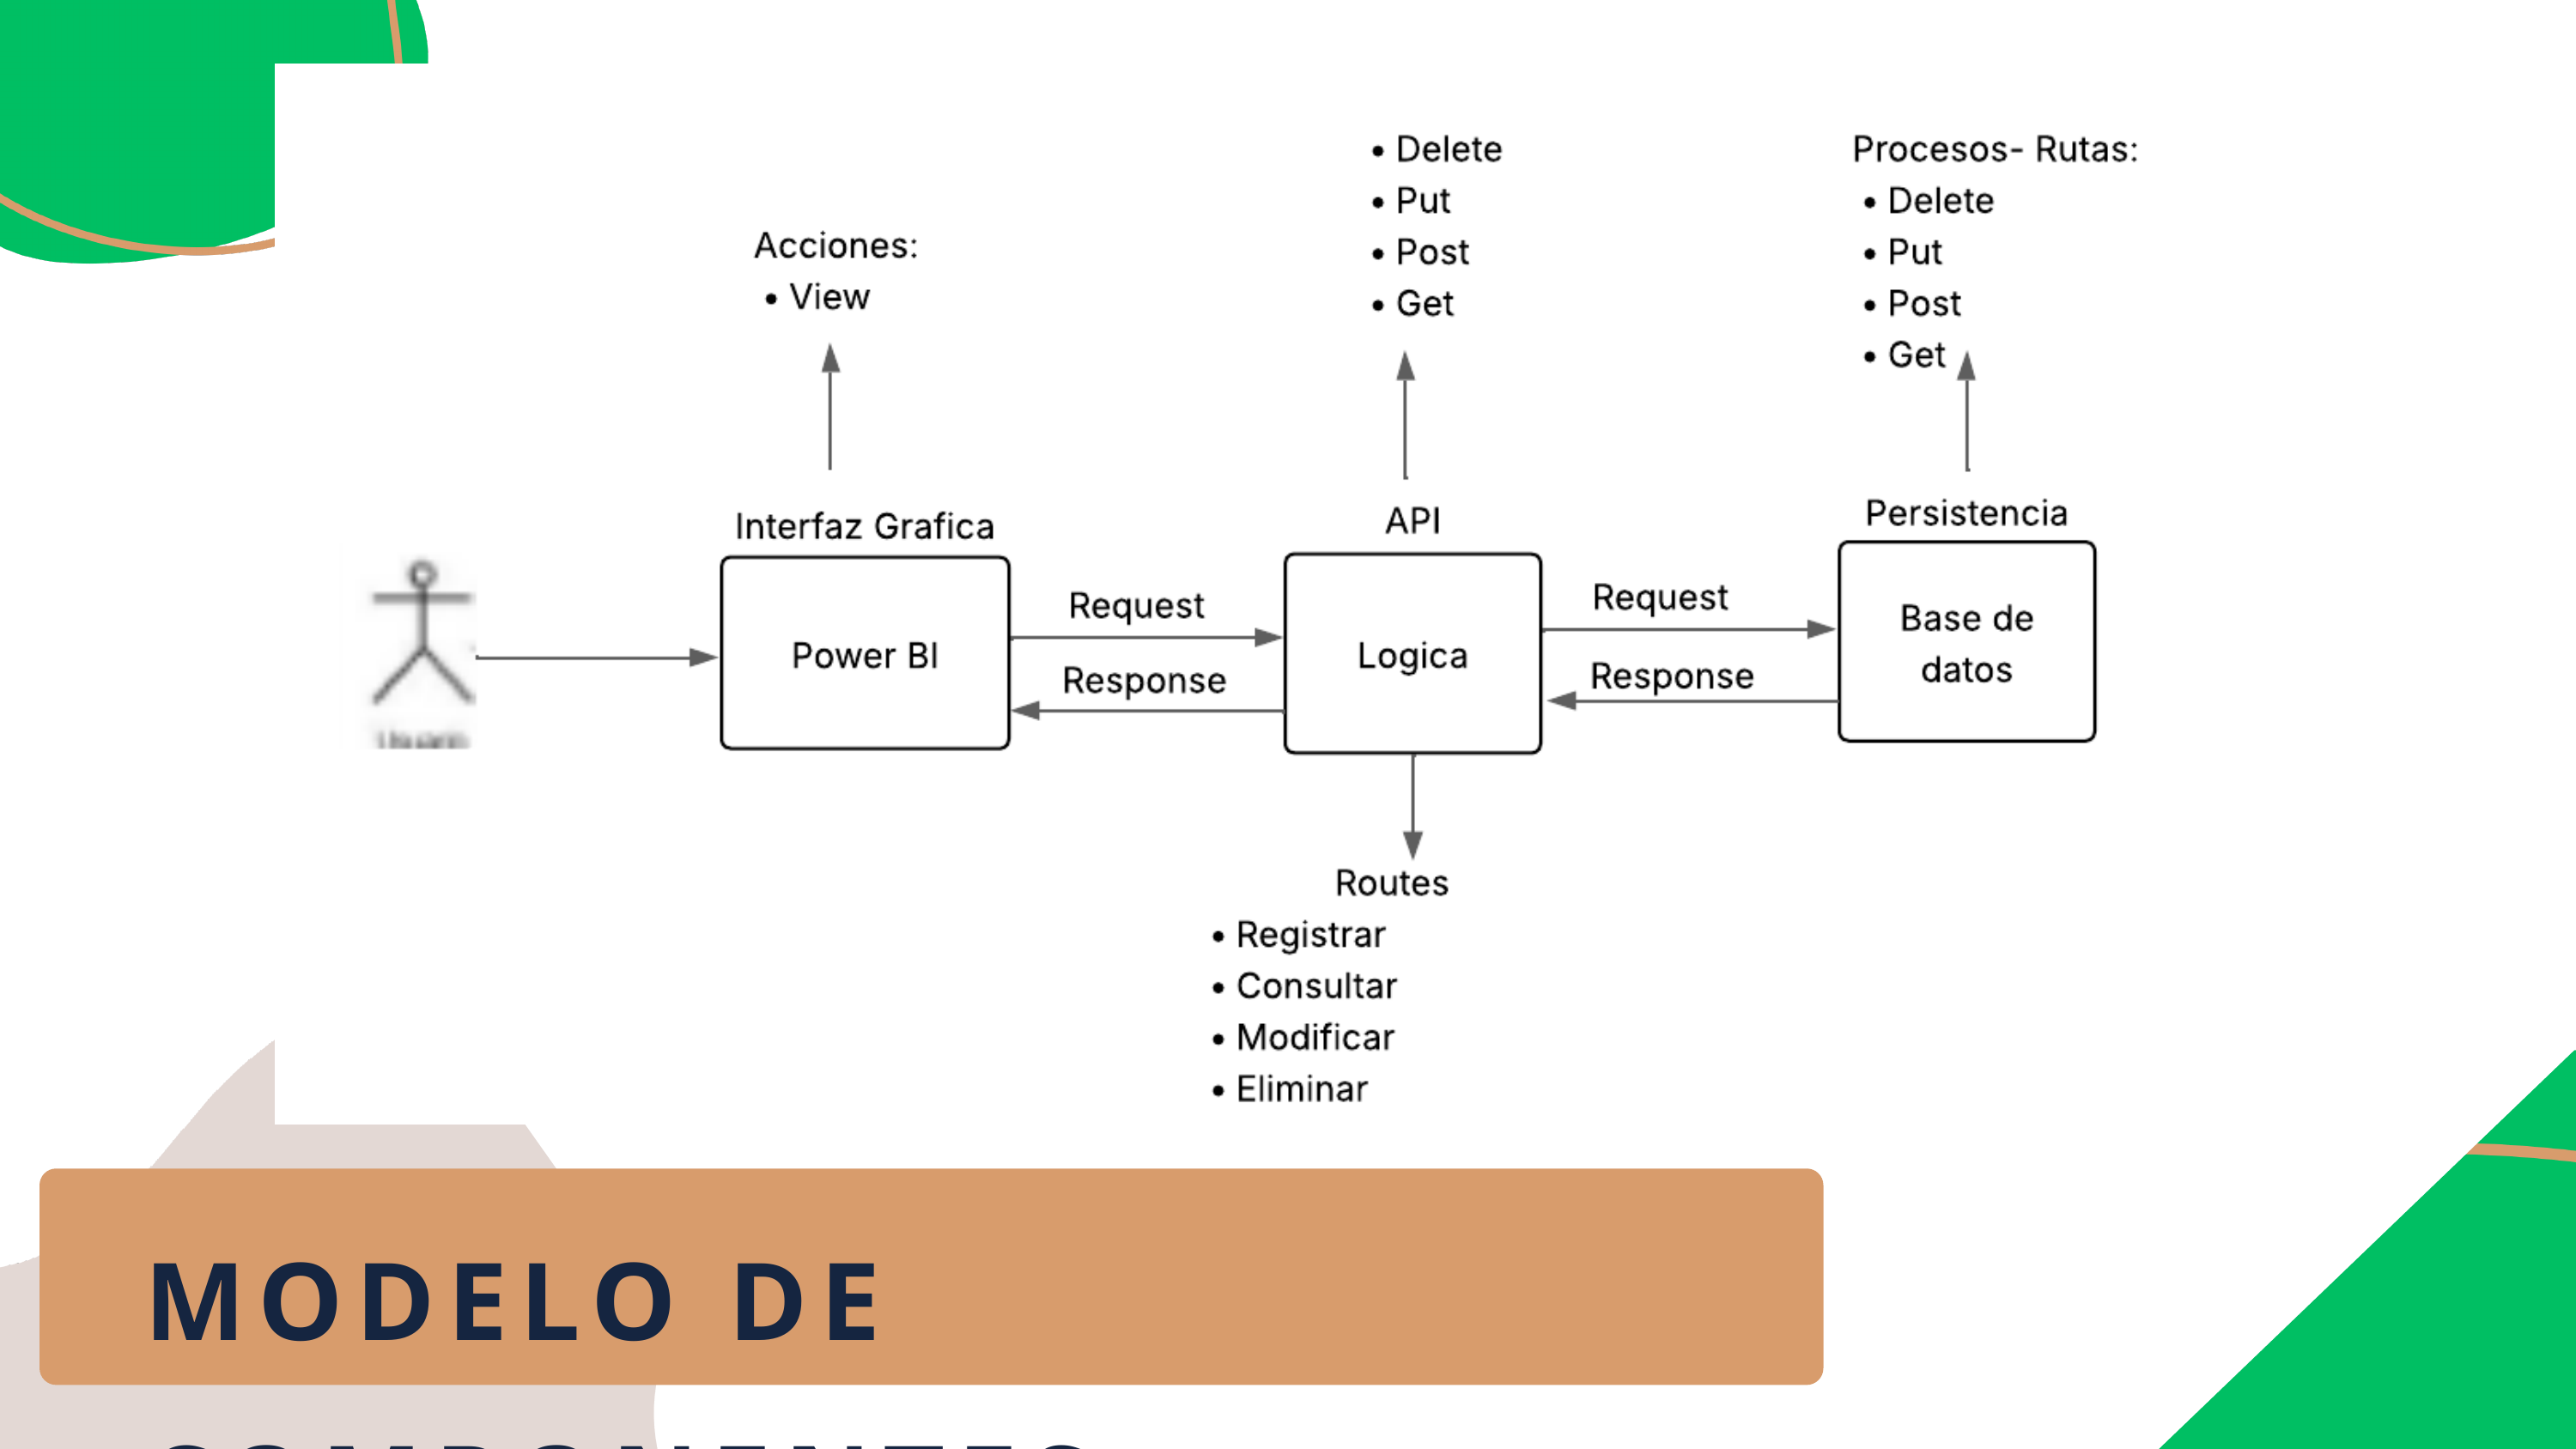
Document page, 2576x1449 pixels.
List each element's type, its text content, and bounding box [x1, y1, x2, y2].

text_box [0, 1185, 144, 1449]
text_box [0, 0, 548, 268]
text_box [39, 1168, 1824, 1385]
text_box [2159, 1048, 2576, 1449]
text_box MODELO DE COMPONENTES [144, 1178, 1874, 1449]
text_box [61, 1017, 555, 1166]
picture [275, 63, 2301, 1125]
